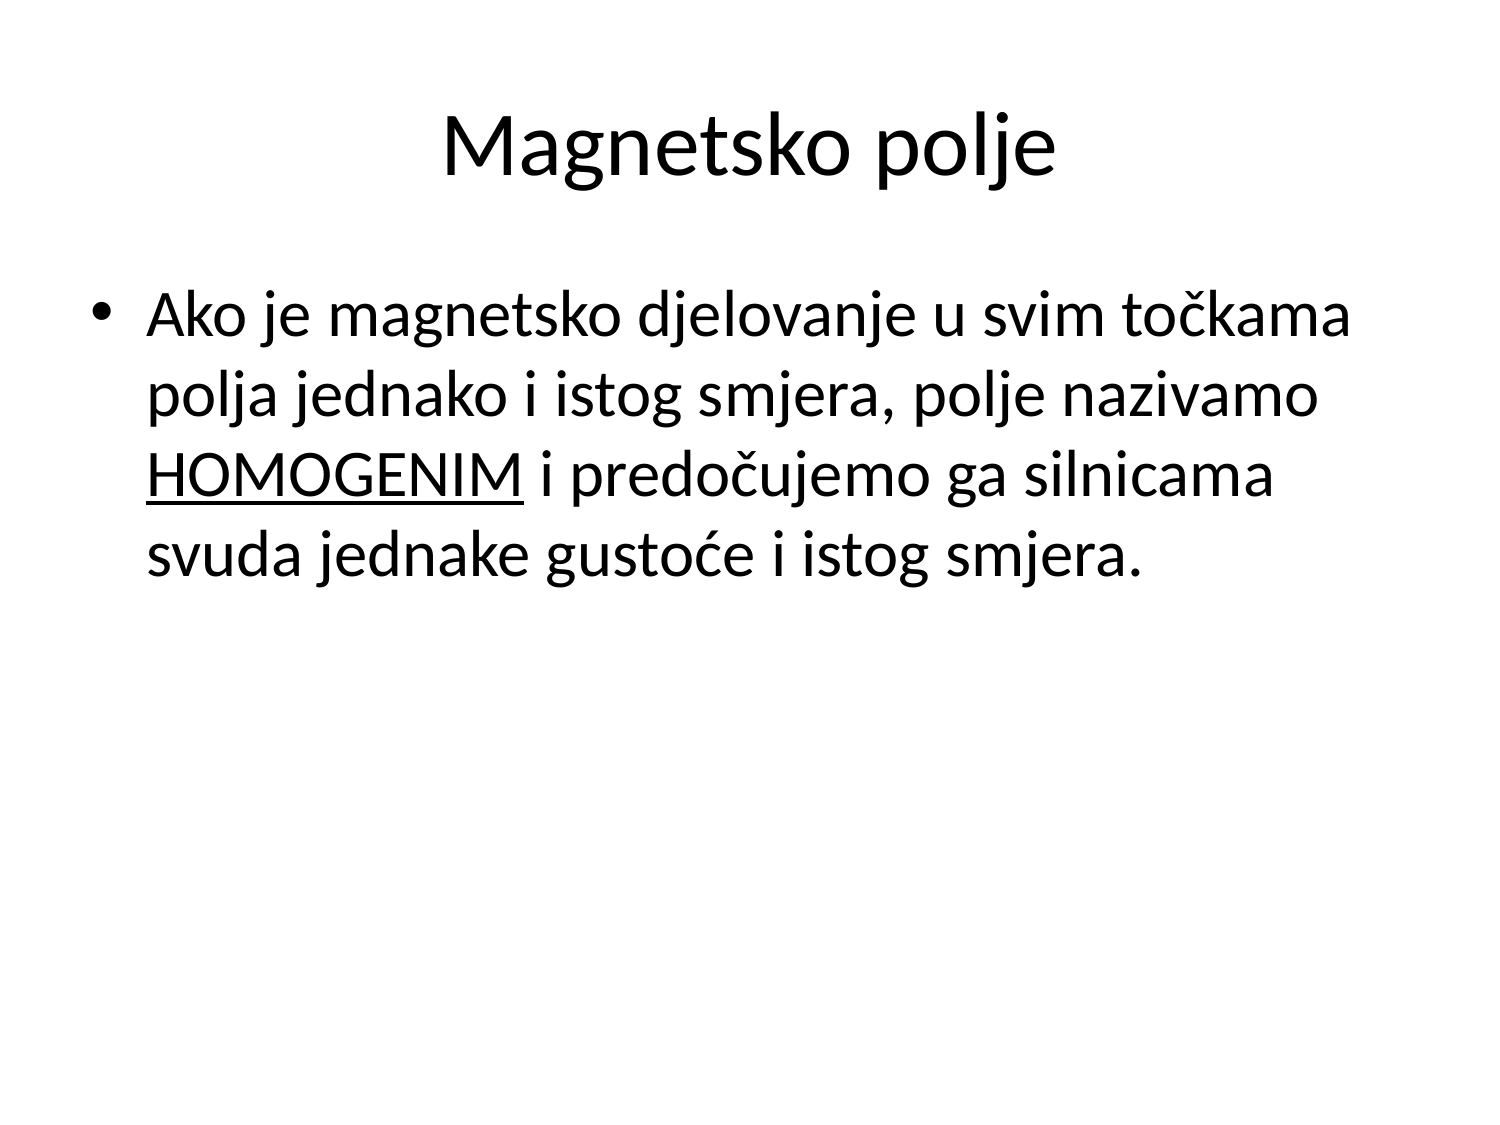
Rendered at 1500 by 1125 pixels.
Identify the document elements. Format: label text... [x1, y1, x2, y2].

list Ako je magnetsko djelovanje u svim točkama polja jednako i istog smjera, polje nazivamo HOMOGENIM i predočujemo ga silnicama svuda jednake gustoće i istog smjera. [75, 262, 1425, 1005]
title Magnetsko polje [75, 45, 1425, 233]
